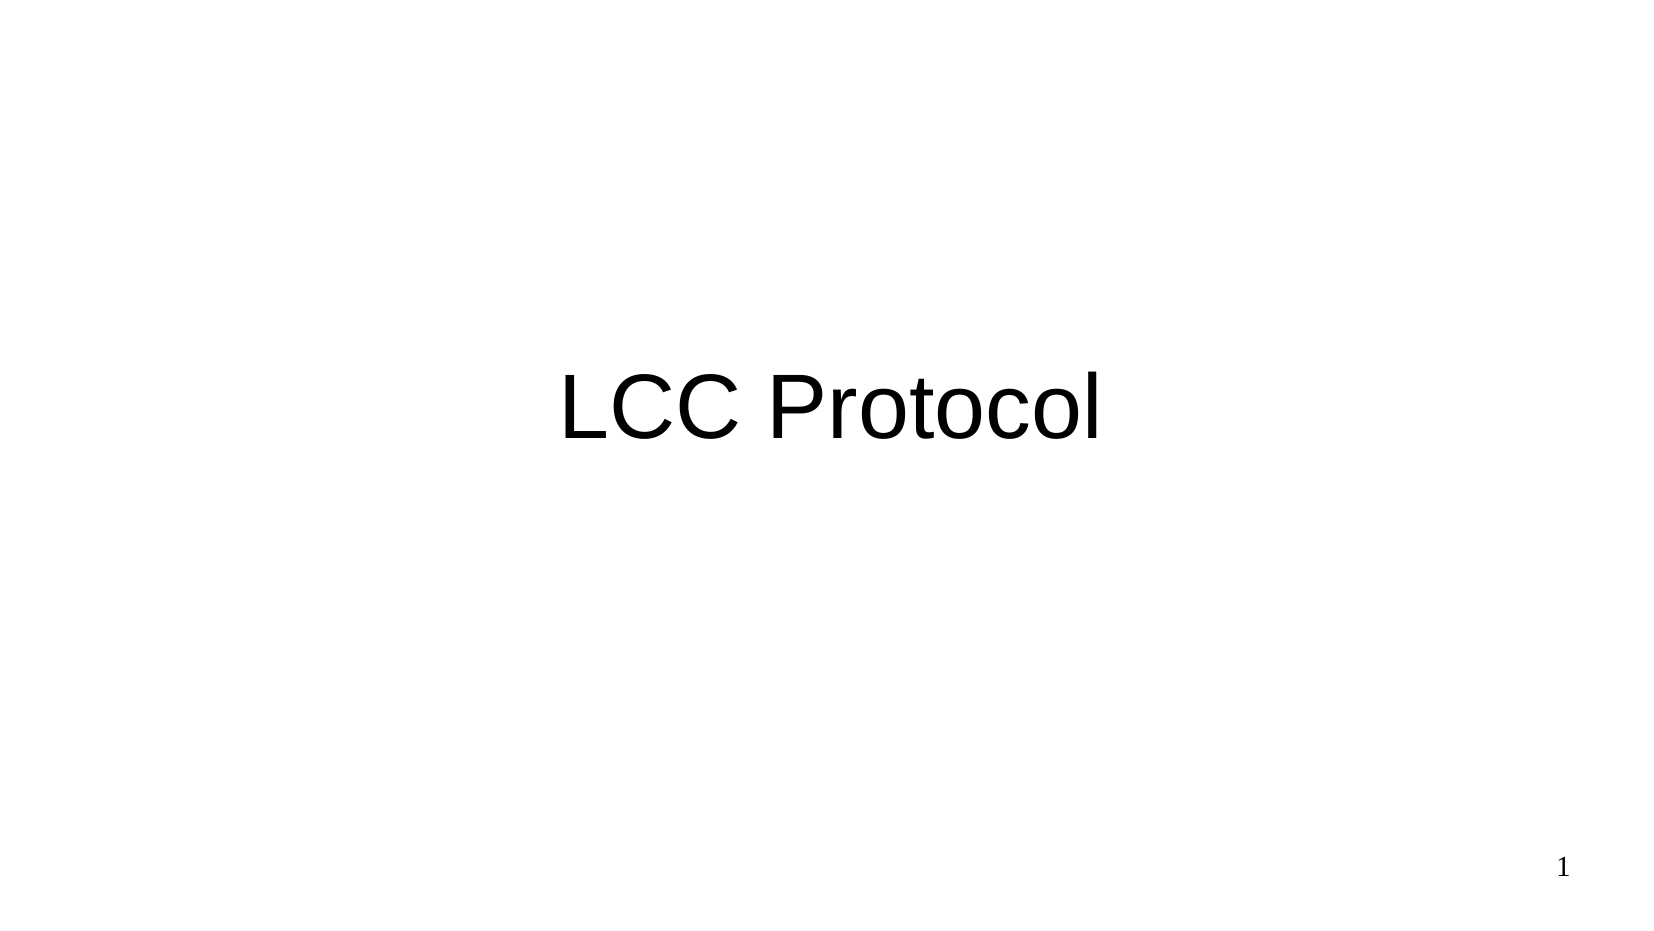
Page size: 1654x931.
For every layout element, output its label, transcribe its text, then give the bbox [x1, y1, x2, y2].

title LCC Protocol [86, 324, 1575, 480]
slide_number 1 [1185, 847, 1571, 912]
